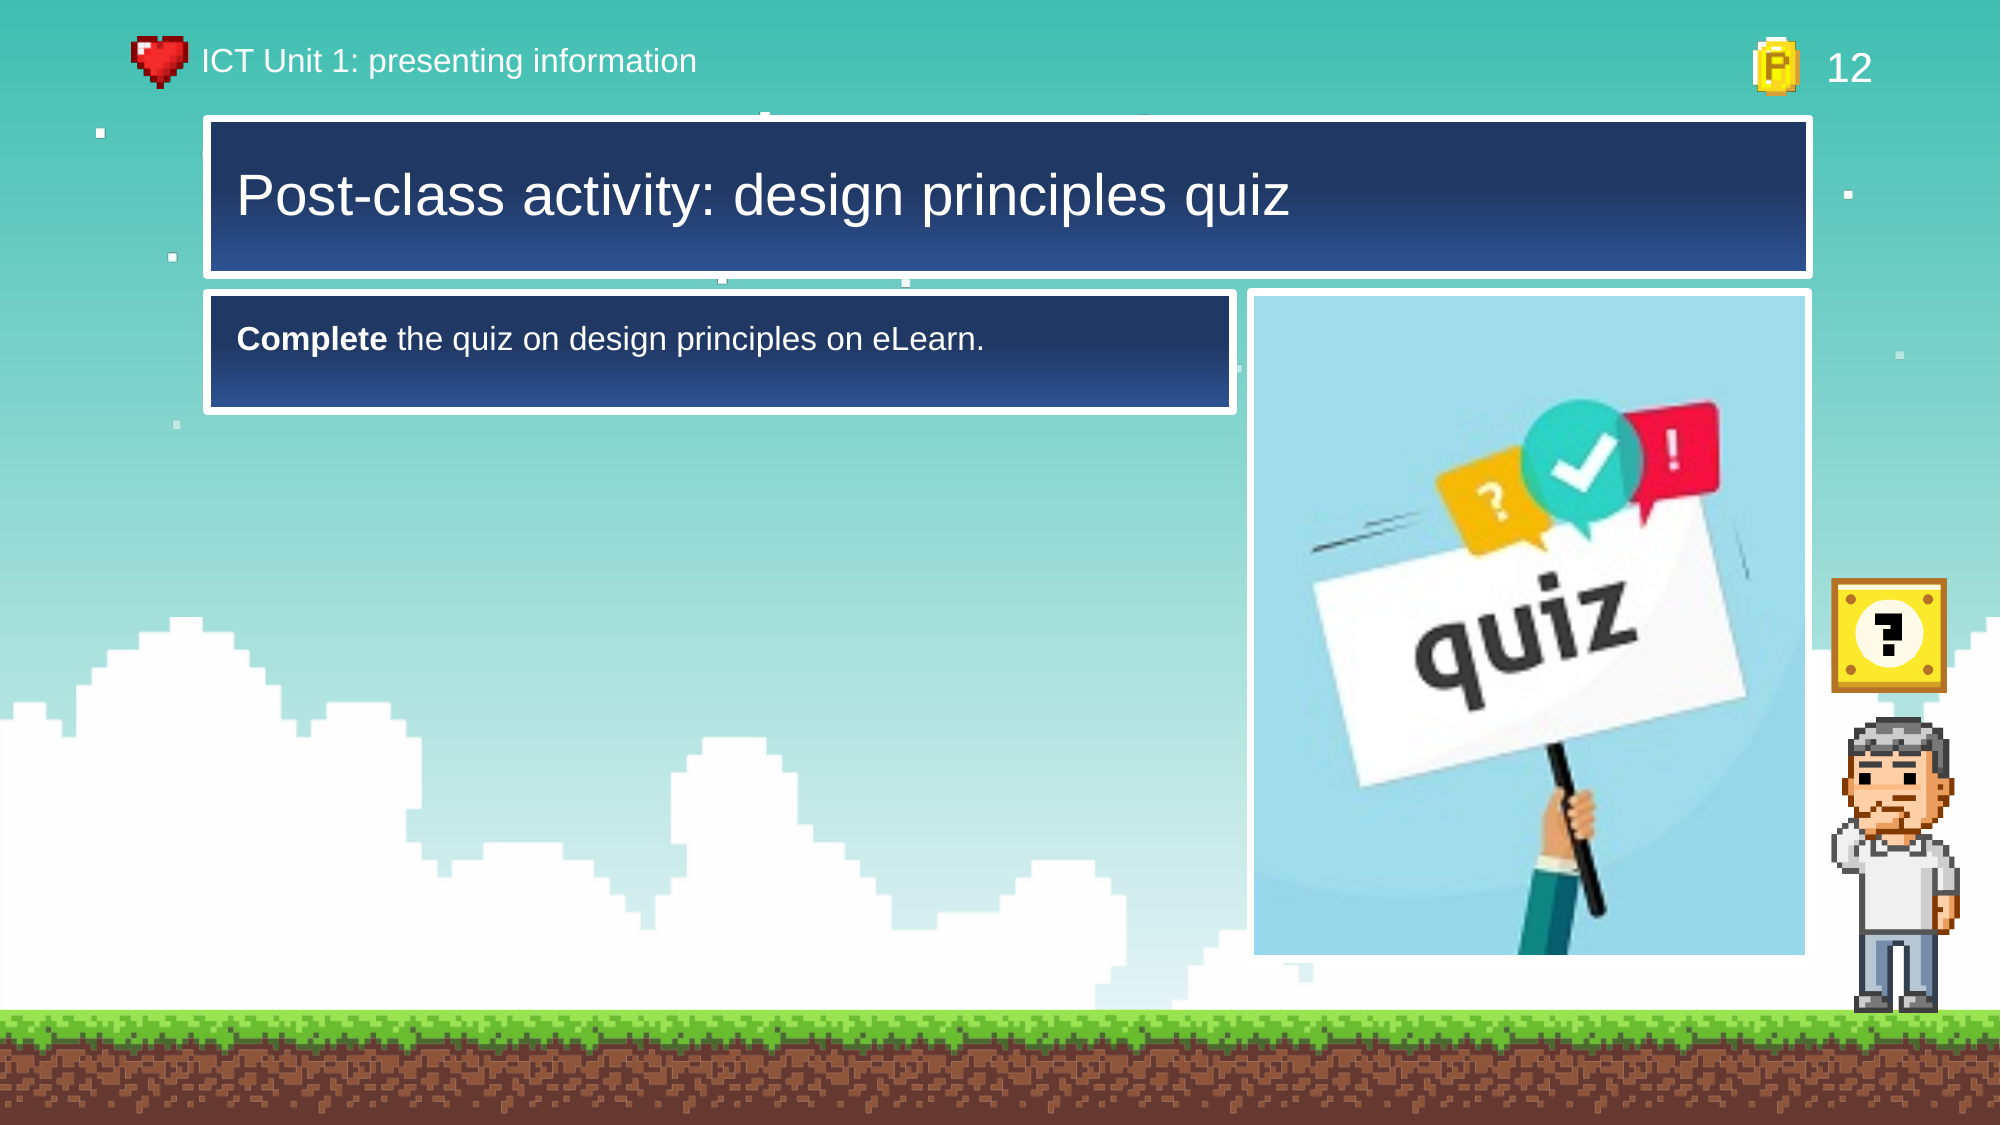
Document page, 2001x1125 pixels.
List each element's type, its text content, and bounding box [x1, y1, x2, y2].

picture [1253, 295, 1805, 956]
picture [96, 112, 1904, 429]
list Post-class activity: design principles quiz [203, 115, 1813, 279]
picture [131, 36, 190, 89]
picture [0, 578, 2000, 1125]
picture [1753, 37, 1800, 96]
list Complete the quiz on design principles on eLearn. [203, 289, 1237, 415]
